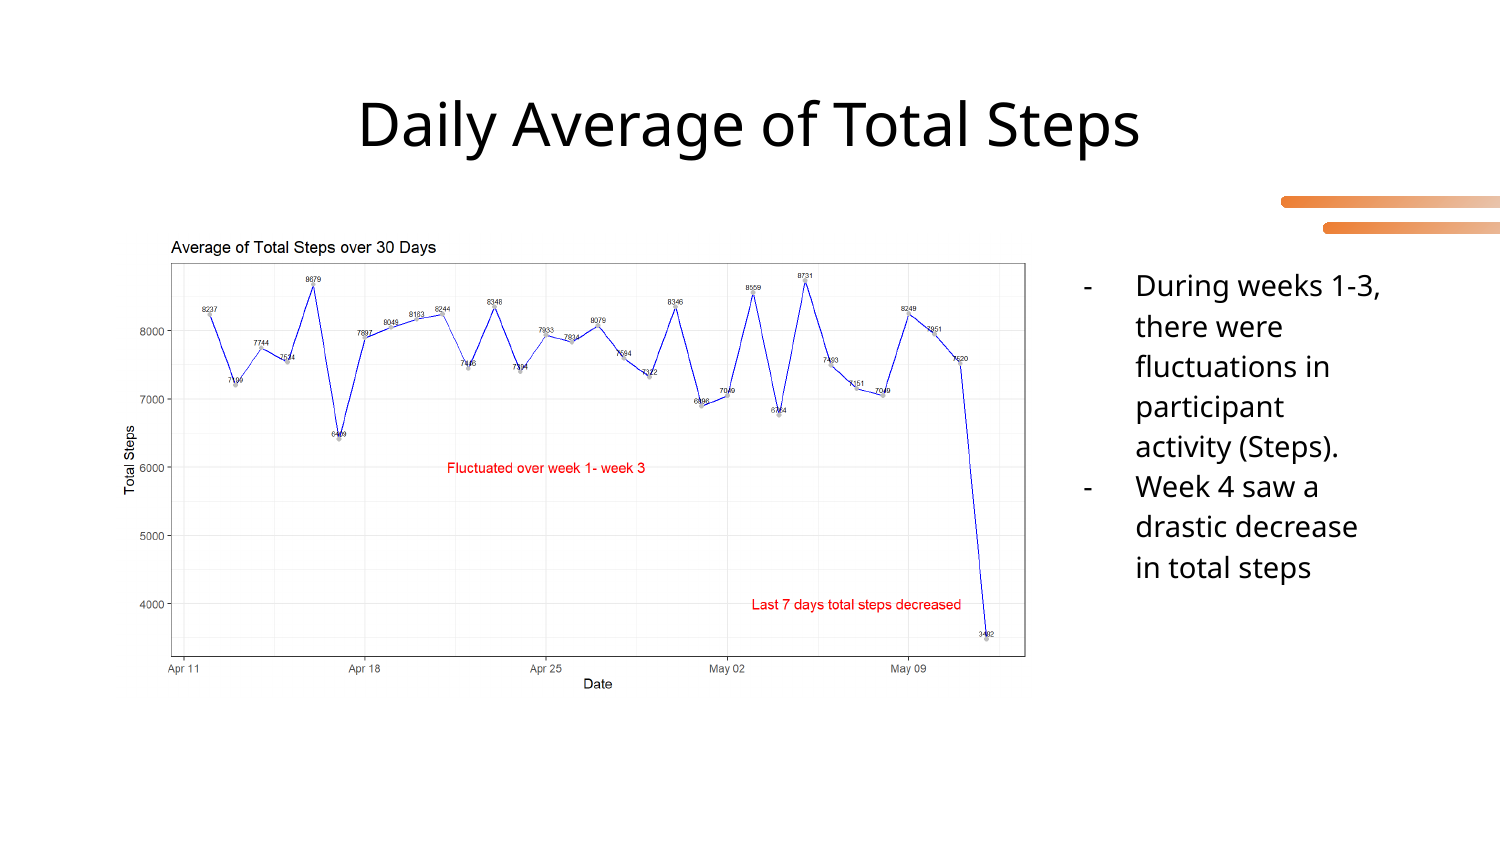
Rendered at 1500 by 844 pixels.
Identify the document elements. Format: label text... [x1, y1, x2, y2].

title Daily Average of Total Steps [103, 44, 1397, 208]
picture [116, 233, 1032, 698]
text_box During weeks 1-3, there were fluctuations in participant activity (Steps). Week 4 saw a drastic decrease in total steps [1045, 247, 1398, 680]
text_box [1280, 196, 1500, 234]
